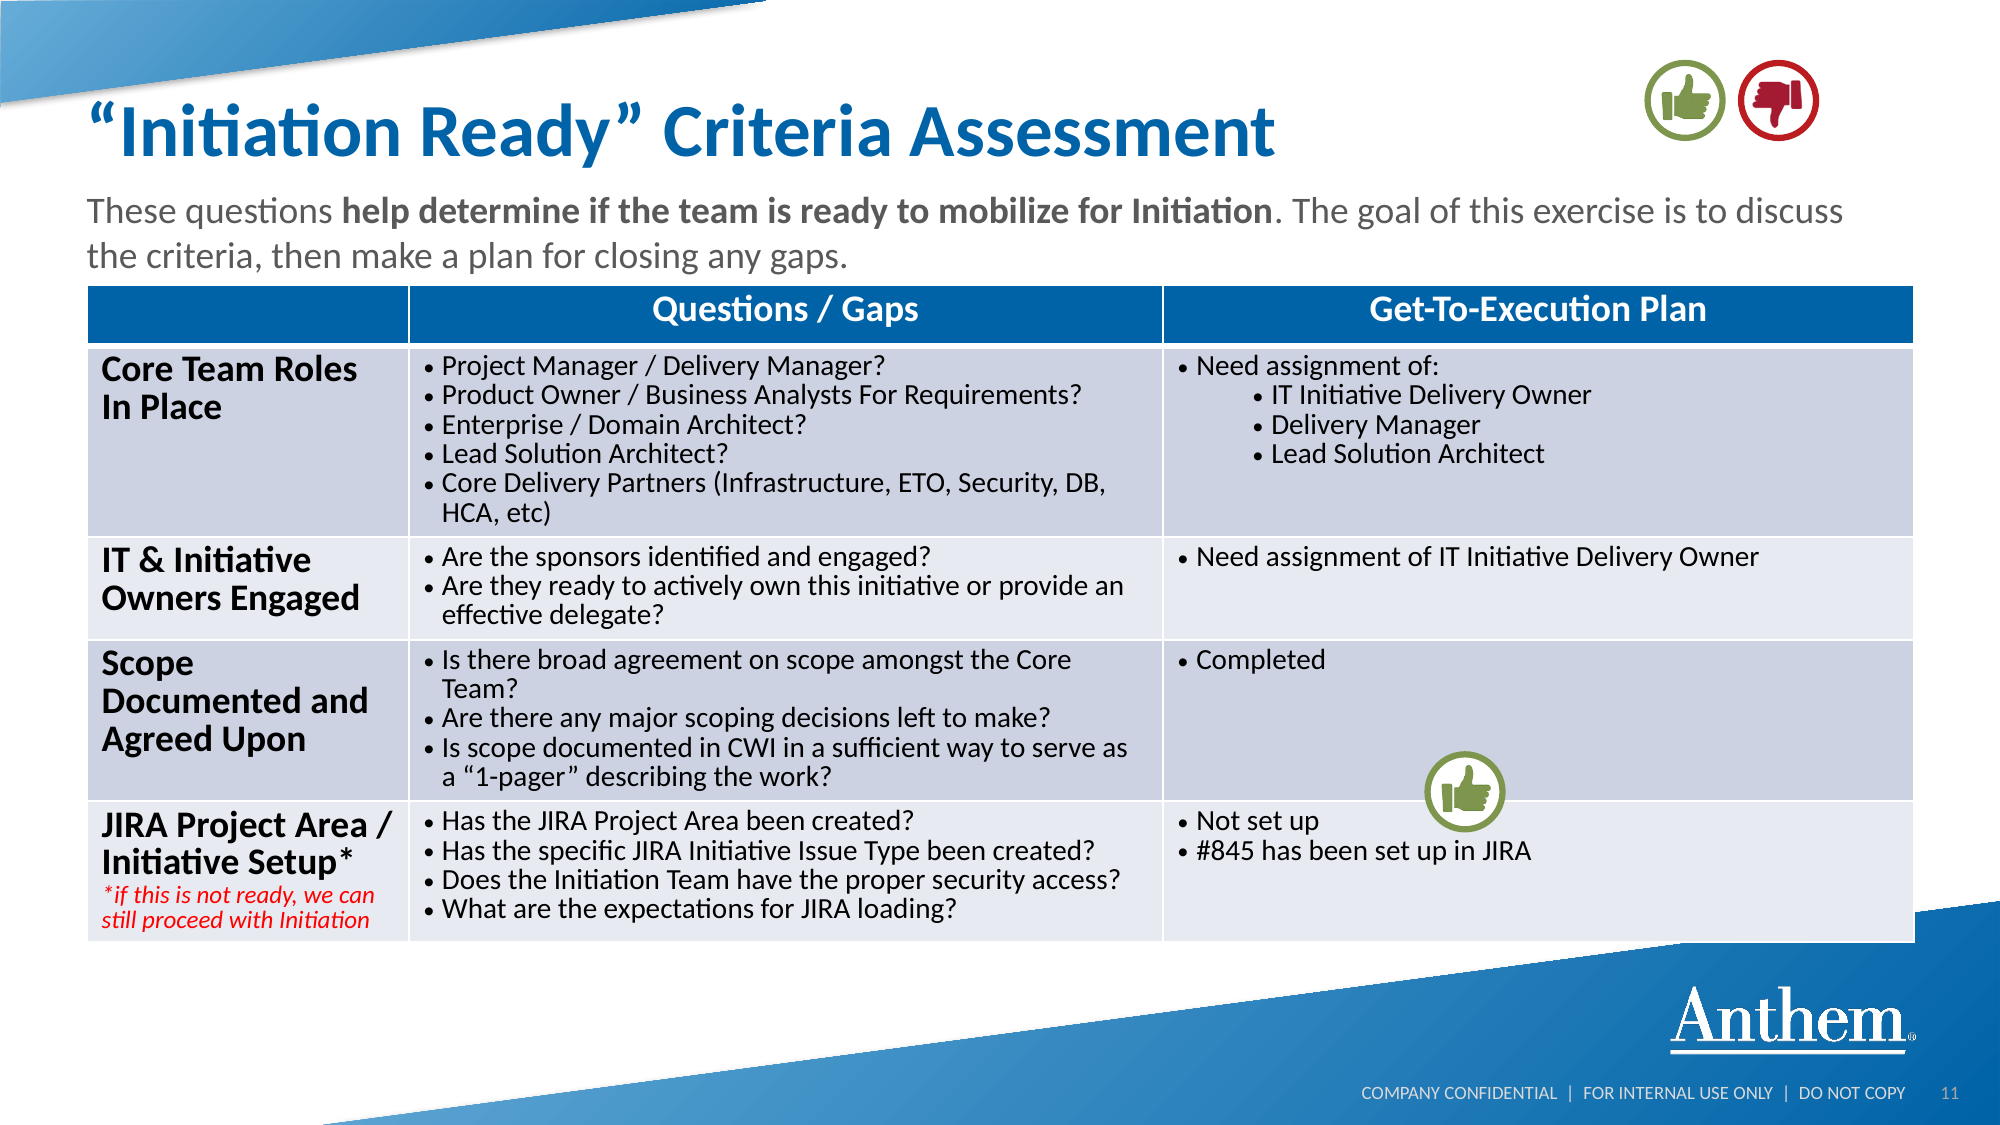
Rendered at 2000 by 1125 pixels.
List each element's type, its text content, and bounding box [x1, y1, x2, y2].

table_cell Completed [1164, 641, 1913, 800]
table_cell Scope Documented and Agreed Upon [88, 641, 408, 800]
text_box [1427, 754, 1503, 830]
table_cell Need assignment of IT Initiative Delivery Owner [1164, 538, 1913, 639]
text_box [1647, 62, 1723, 139]
title “Initiation Ready” Criteria Assessment [86, 45, 1915, 178]
table_cell Project Manager / Delivery Manager? Product Owner / Business Analysts For Requirements? Enterprise / Domain Architect? Lead Solution Architect? Core Delivery Partners (Infrastructure, ETO, Security, DB, HCA, etc) [410, 349, 1162, 536]
footer COMPANY CONFIDENTIAL | FOR INTERNAL USE ONLY | DO NOT COPY [1125, 1080, 1906, 1104]
table_cell Has the JIRA Project Area been created? Has the specific JIRA Initiative Issue Type been created? Does the Initiation Team have the proper security access? What are the expectations for JIRA loading? [410, 802, 1162, 941]
list These questions help determine if the team is ready to mobilize for Initiation. The goal of this exercise is to discuss the criteria, then make a plan for closing any gaps. [86, 178, 1915, 284]
table_cell IT & Initiative Owners Engaged [88, 538, 408, 639]
table_header Get-To-Execution Plan [1164, 286, 1913, 343]
table_cell JIRA Project Area / Initiative Setup* *if this is not ready, we can still proceed with Initiation [88, 802, 408, 941]
table_header Questions / Gaps [410, 286, 1162, 343]
table_cell Not set up #845 has been set up in JIRA [1164, 802, 1913, 941]
picture [1663, 976, 1924, 1060]
table_cell Need assignment of: IT Initiative Delivery Owner Delivery Manager Lead Solution Architect [1164, 349, 1913, 536]
table_cell Are the sponsors identified and engaged? Are they ready to actively own this initiative or provide an effective delegate? [410, 538, 1162, 639]
table_header [88, 286, 408, 343]
table_cell Is there broad agreement on scope amongst the Core Team? Are there any major scoping decisions left to make? Is scope documented in CWI in a sufficient way to serve as a “1-pager” describing the work? [410, 641, 1162, 800]
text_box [1740, 62, 1817, 139]
table_cell Core Team Roles In Place [88, 349, 408, 536]
slide_number 11 [1837, 1061, 1975, 1122]
